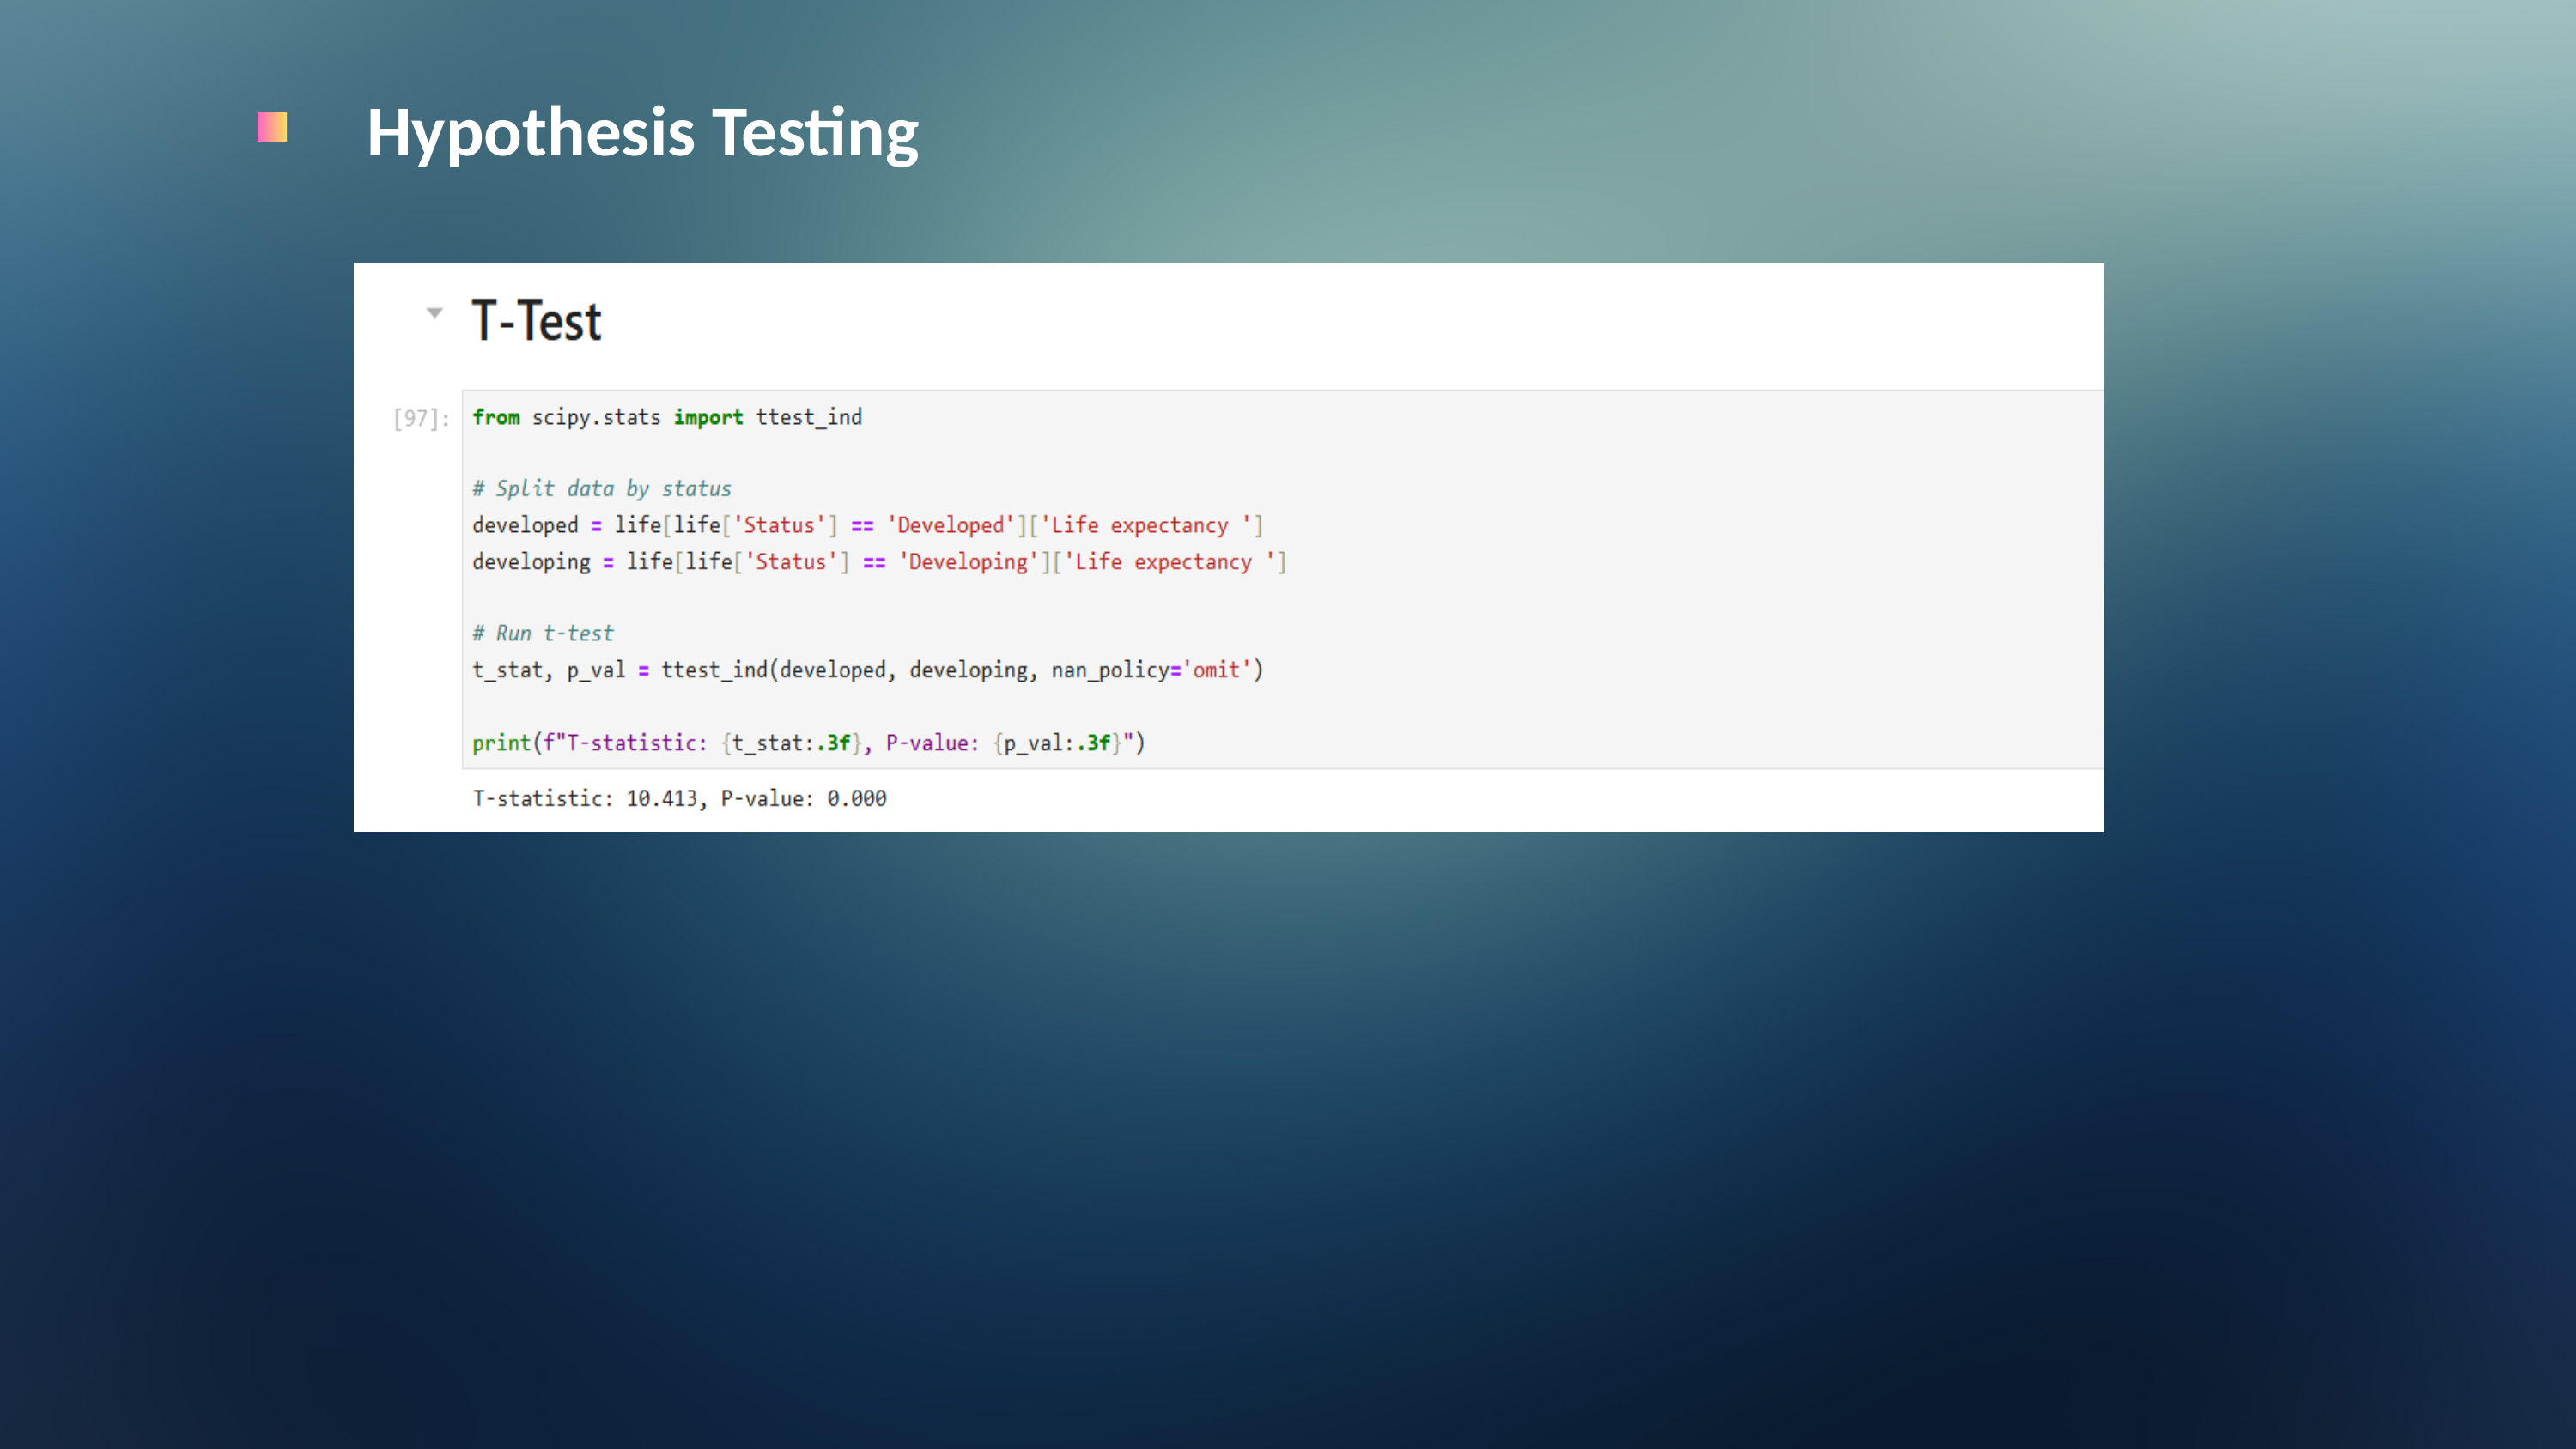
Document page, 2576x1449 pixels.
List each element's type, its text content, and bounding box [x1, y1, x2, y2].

text_box Hypothesis Testing [354, 77, 999, 176]
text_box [257, 112, 288, 142]
text_box [0, 0, 2576, 1449]
picture [354, 262, 2105, 832]
